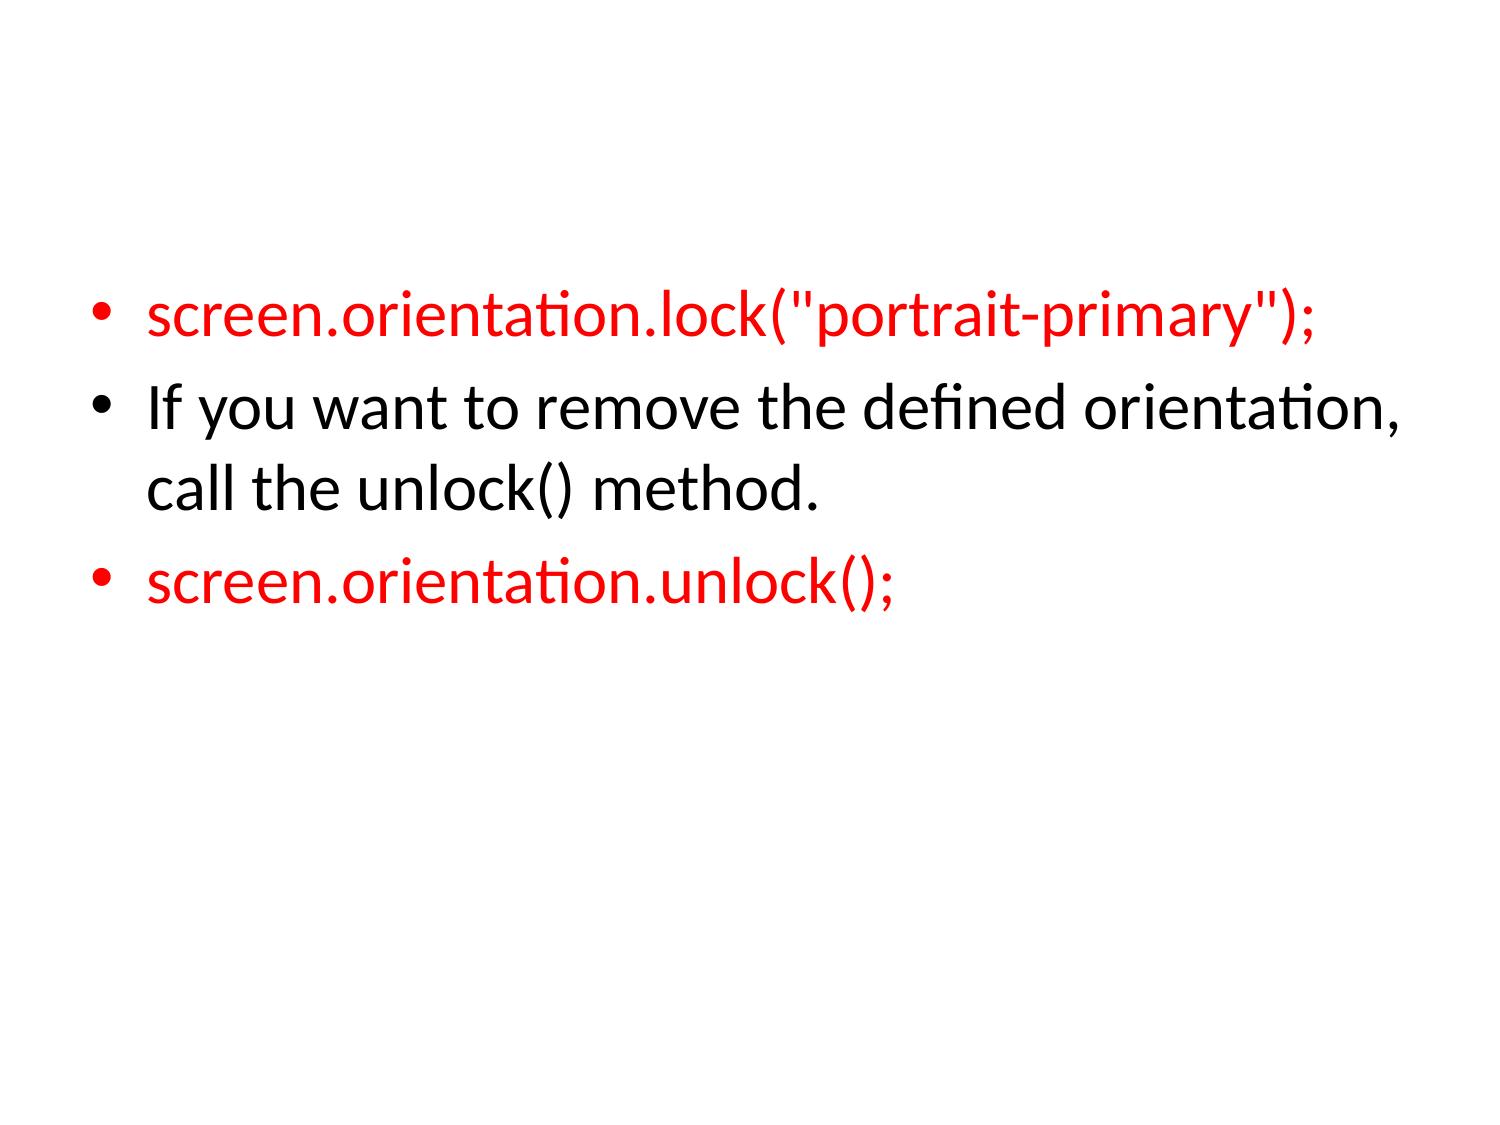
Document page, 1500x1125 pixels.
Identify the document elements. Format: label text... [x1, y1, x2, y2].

list screen.orientation.lock("portrait-primary"); If you want to remove the defined orientation, call the unlock() method. screen.orientation.unlock(); [75, 262, 1425, 1005]
